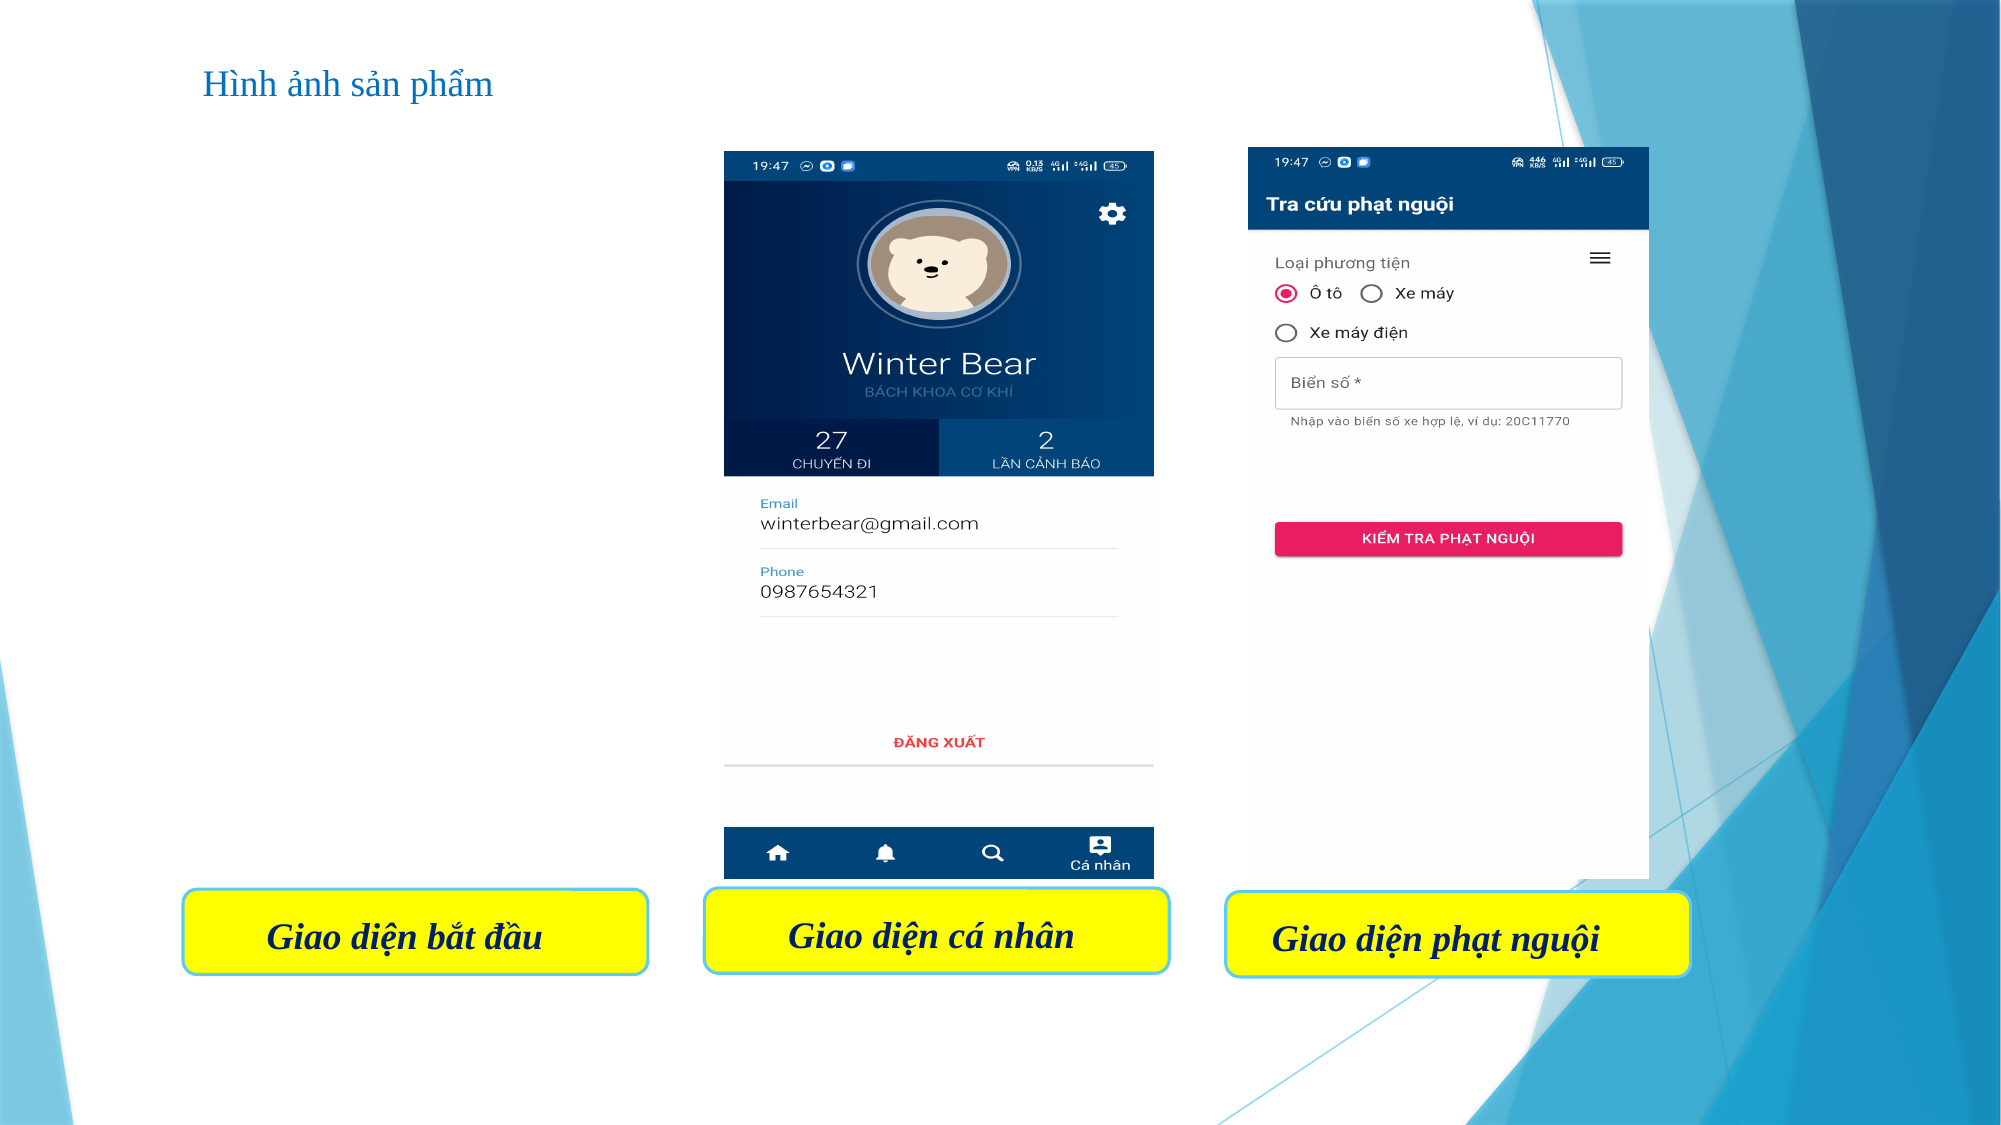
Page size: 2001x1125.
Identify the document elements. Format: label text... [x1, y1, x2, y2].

text_box Giao diện phạt nguội [1257, 907, 1641, 967]
text_box Giao diện cá nhân [773, 903, 1105, 964]
text_box [1224, 889, 1693, 979]
text_box [181, 887, 650, 977]
text_box [702, 886, 1171, 975]
text_box Giao diện bắt đầu [251, 904, 568, 965]
text_box Hình ảnh sản phẩm [187, 51, 565, 112]
picture [1248, 147, 1650, 880]
picture [723, 151, 1154, 880]
